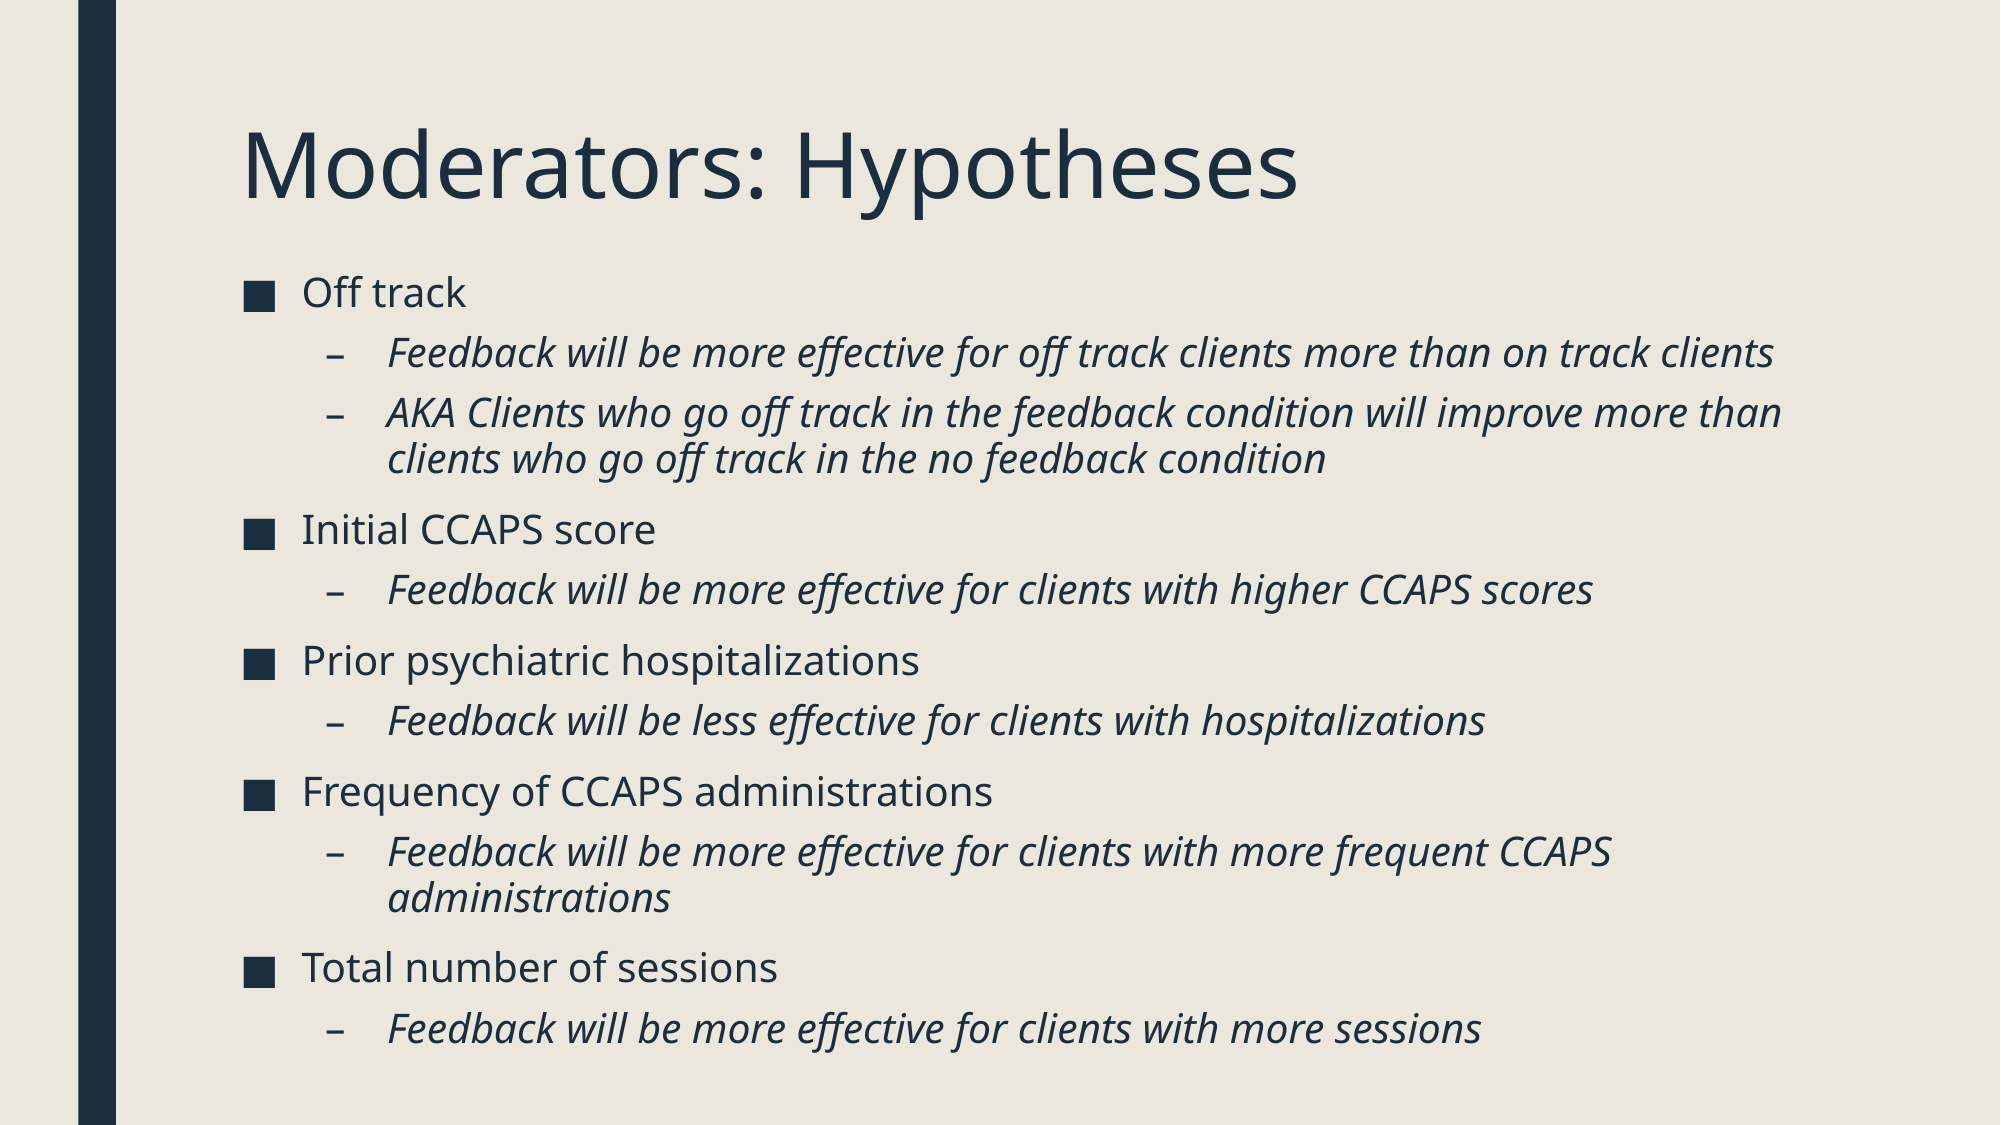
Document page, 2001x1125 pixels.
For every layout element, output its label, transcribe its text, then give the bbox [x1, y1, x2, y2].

title Moderators: Hypotheses [225, 112, 1800, 262]
list Off track Feedback will be more effective for off track clients more than on track clients AKA Clients who go off track in the feedback condition will improve more than clients who go off track in the no feedback condition Initial CCAPS score Feedback will be more effective for clients with higher CCAPS scores Prior psychiatric hospitalizations Feedback will be less effective for clients with hospitalizations Frequency of CCAPS administrations Feedback will be more effective for clients with more frequent CCAPS administrations Total number of sessions Feedback will be more effective for clients with more sessions [225, 262, 1800, 1072]
